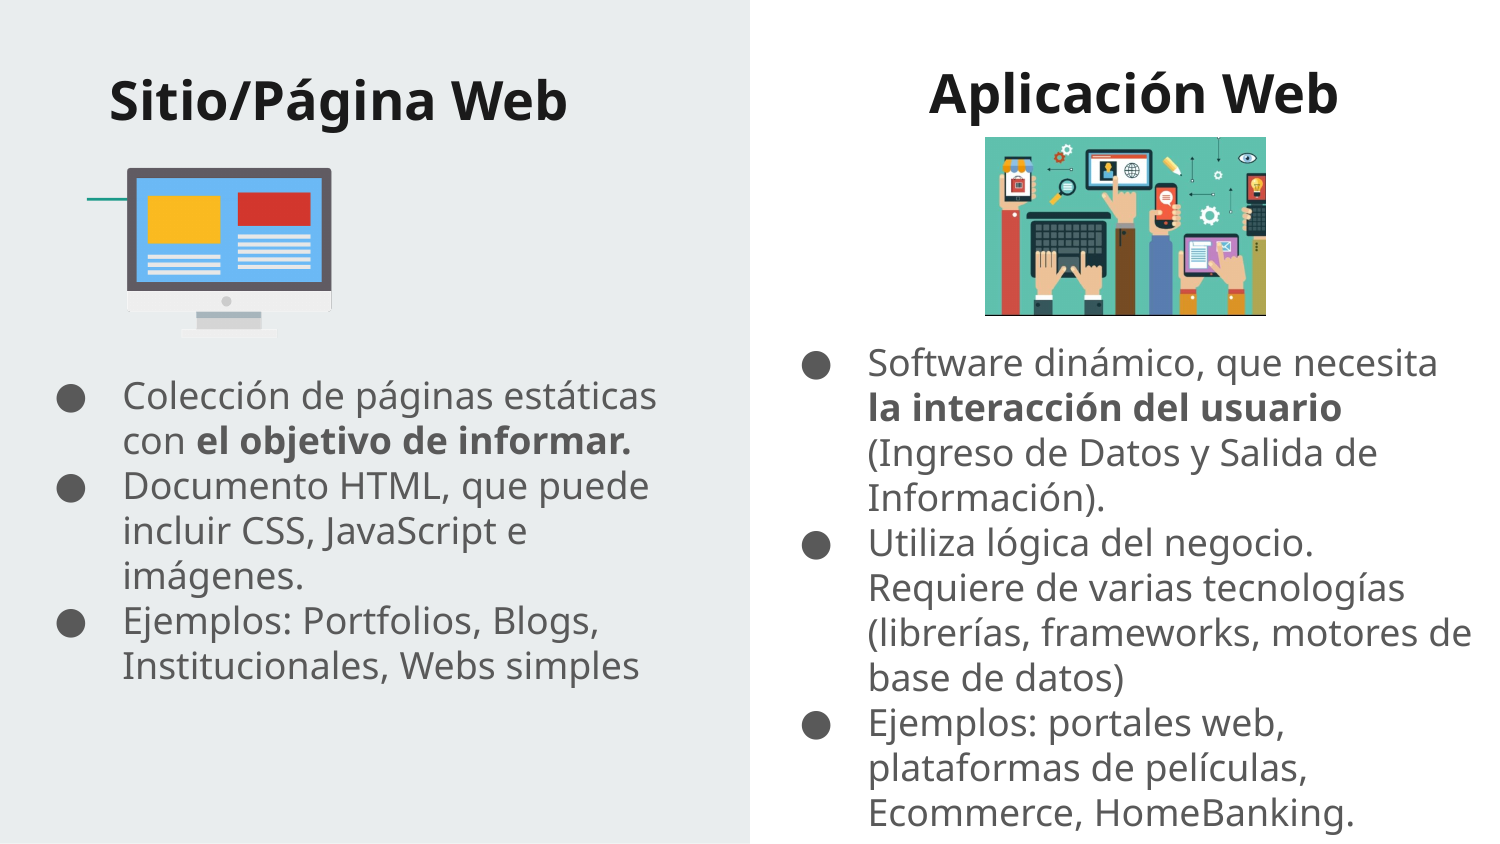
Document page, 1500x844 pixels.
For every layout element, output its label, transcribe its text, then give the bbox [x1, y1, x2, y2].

title Aplicación Web [914, 43, 1442, 169]
picture [53, 135, 405, 370]
picture [985, 137, 1266, 316]
subtitle Software dinámico, que necesita la interacción del usuario (Ingreso de Datos y Salida de Información). Utiliza lógica del negocio. Requiere de varias tecnologías (librerías, frameworks, motores de base de datos) Ejemplos: portales web, plataformas de películas, Ecommerce, HomeBanking. [762, 323, 1496, 798]
title Sitio/Página Web [94, 50, 636, 162]
subtitle Colección de páginas estáticas con el objetivo de informar. Documento HTML, que puede incluir CSS, JavaScript e imágenes. Ejemplos: Portfolios, Blogs, Institucionales, Webs simples [17, 356, 714, 746]
